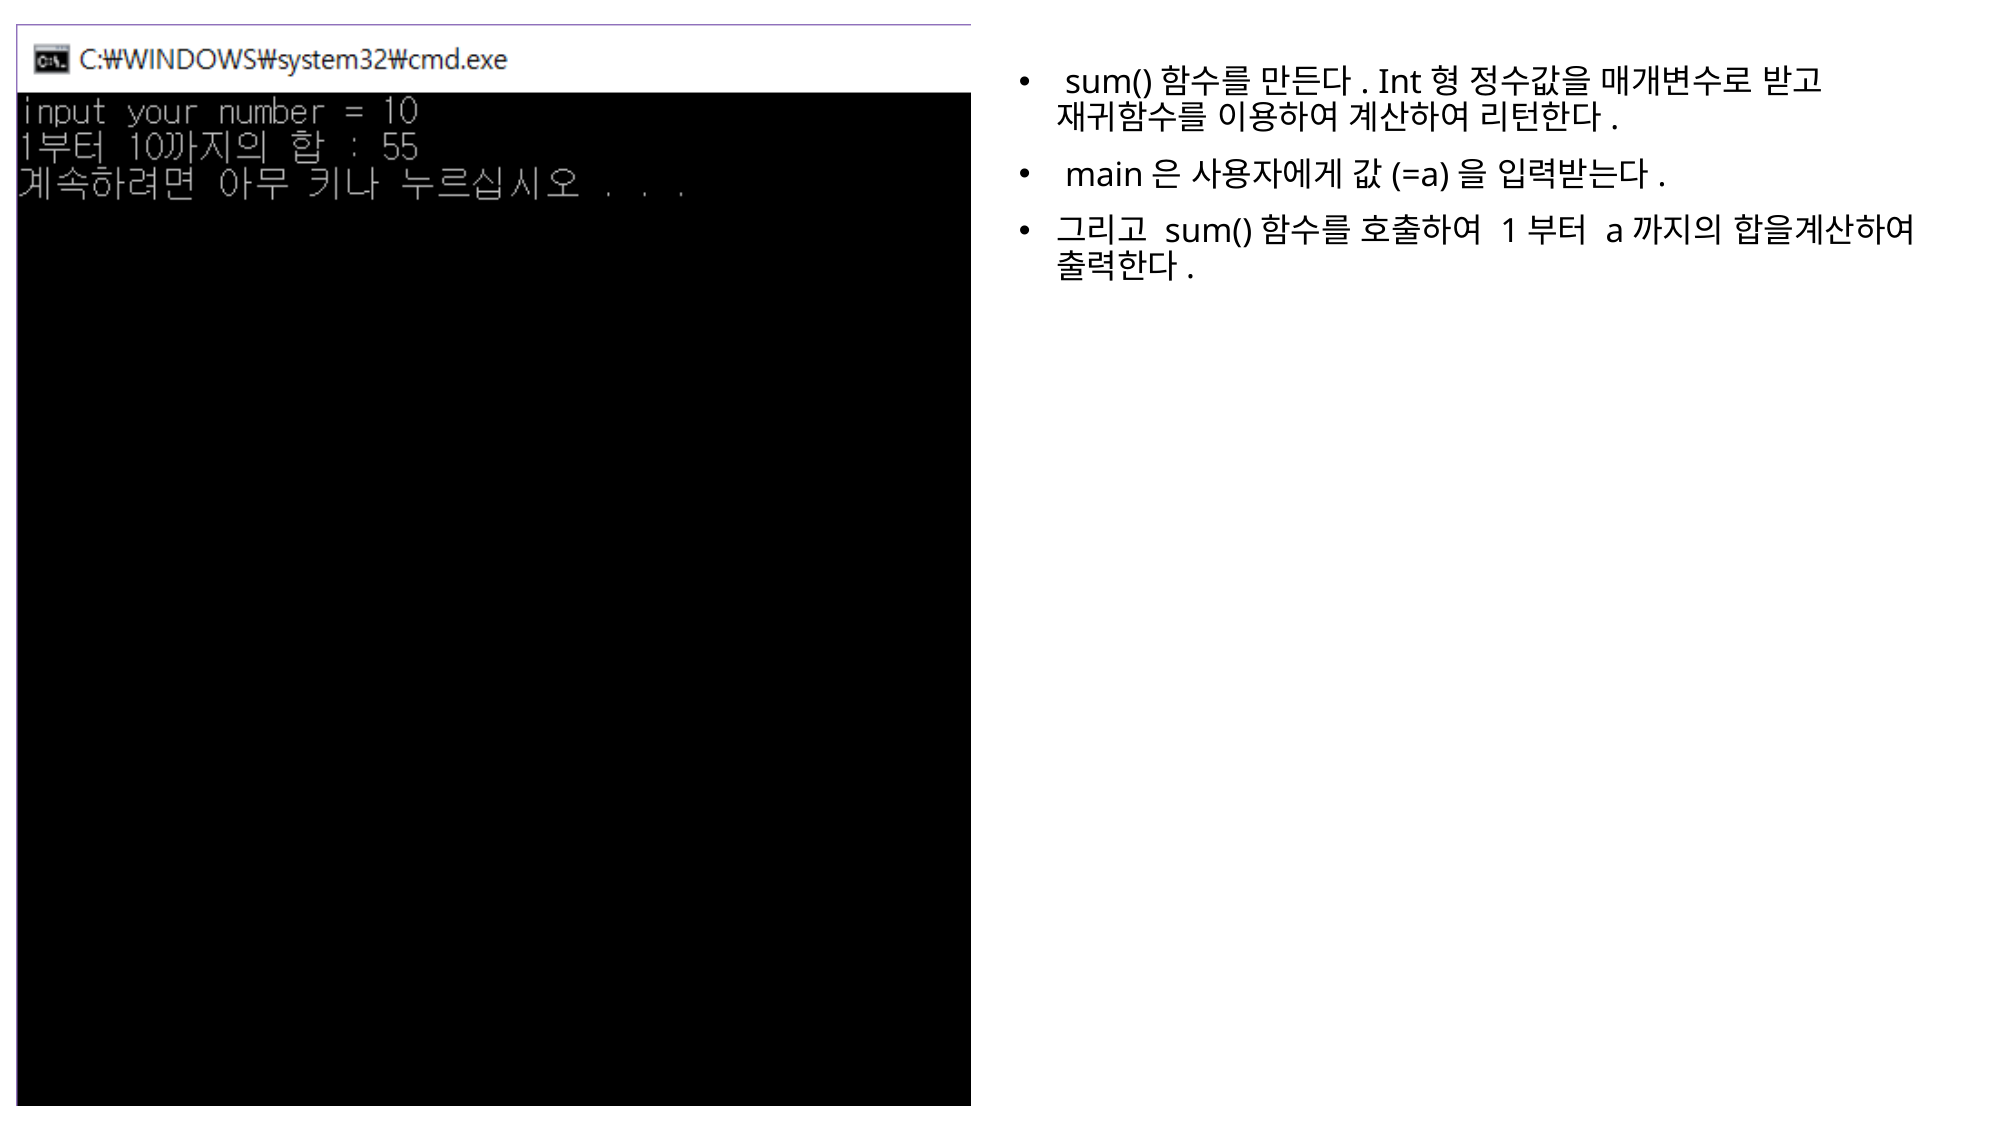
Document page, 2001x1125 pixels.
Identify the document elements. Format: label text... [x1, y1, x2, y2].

picture [16, 24, 971, 1106]
list sum()함수를 만든다. Int형 정수값을 매개변수로 받고 재귀함수를 이용하여 계산하여 리턴한다. main은 사용자에게 값(=a)을 입력받는다. 그리고 sum()함수를 호출하여 1부터 a까지의 합을계산하여 출력한다. [1003, 57, 1981, 1038]
